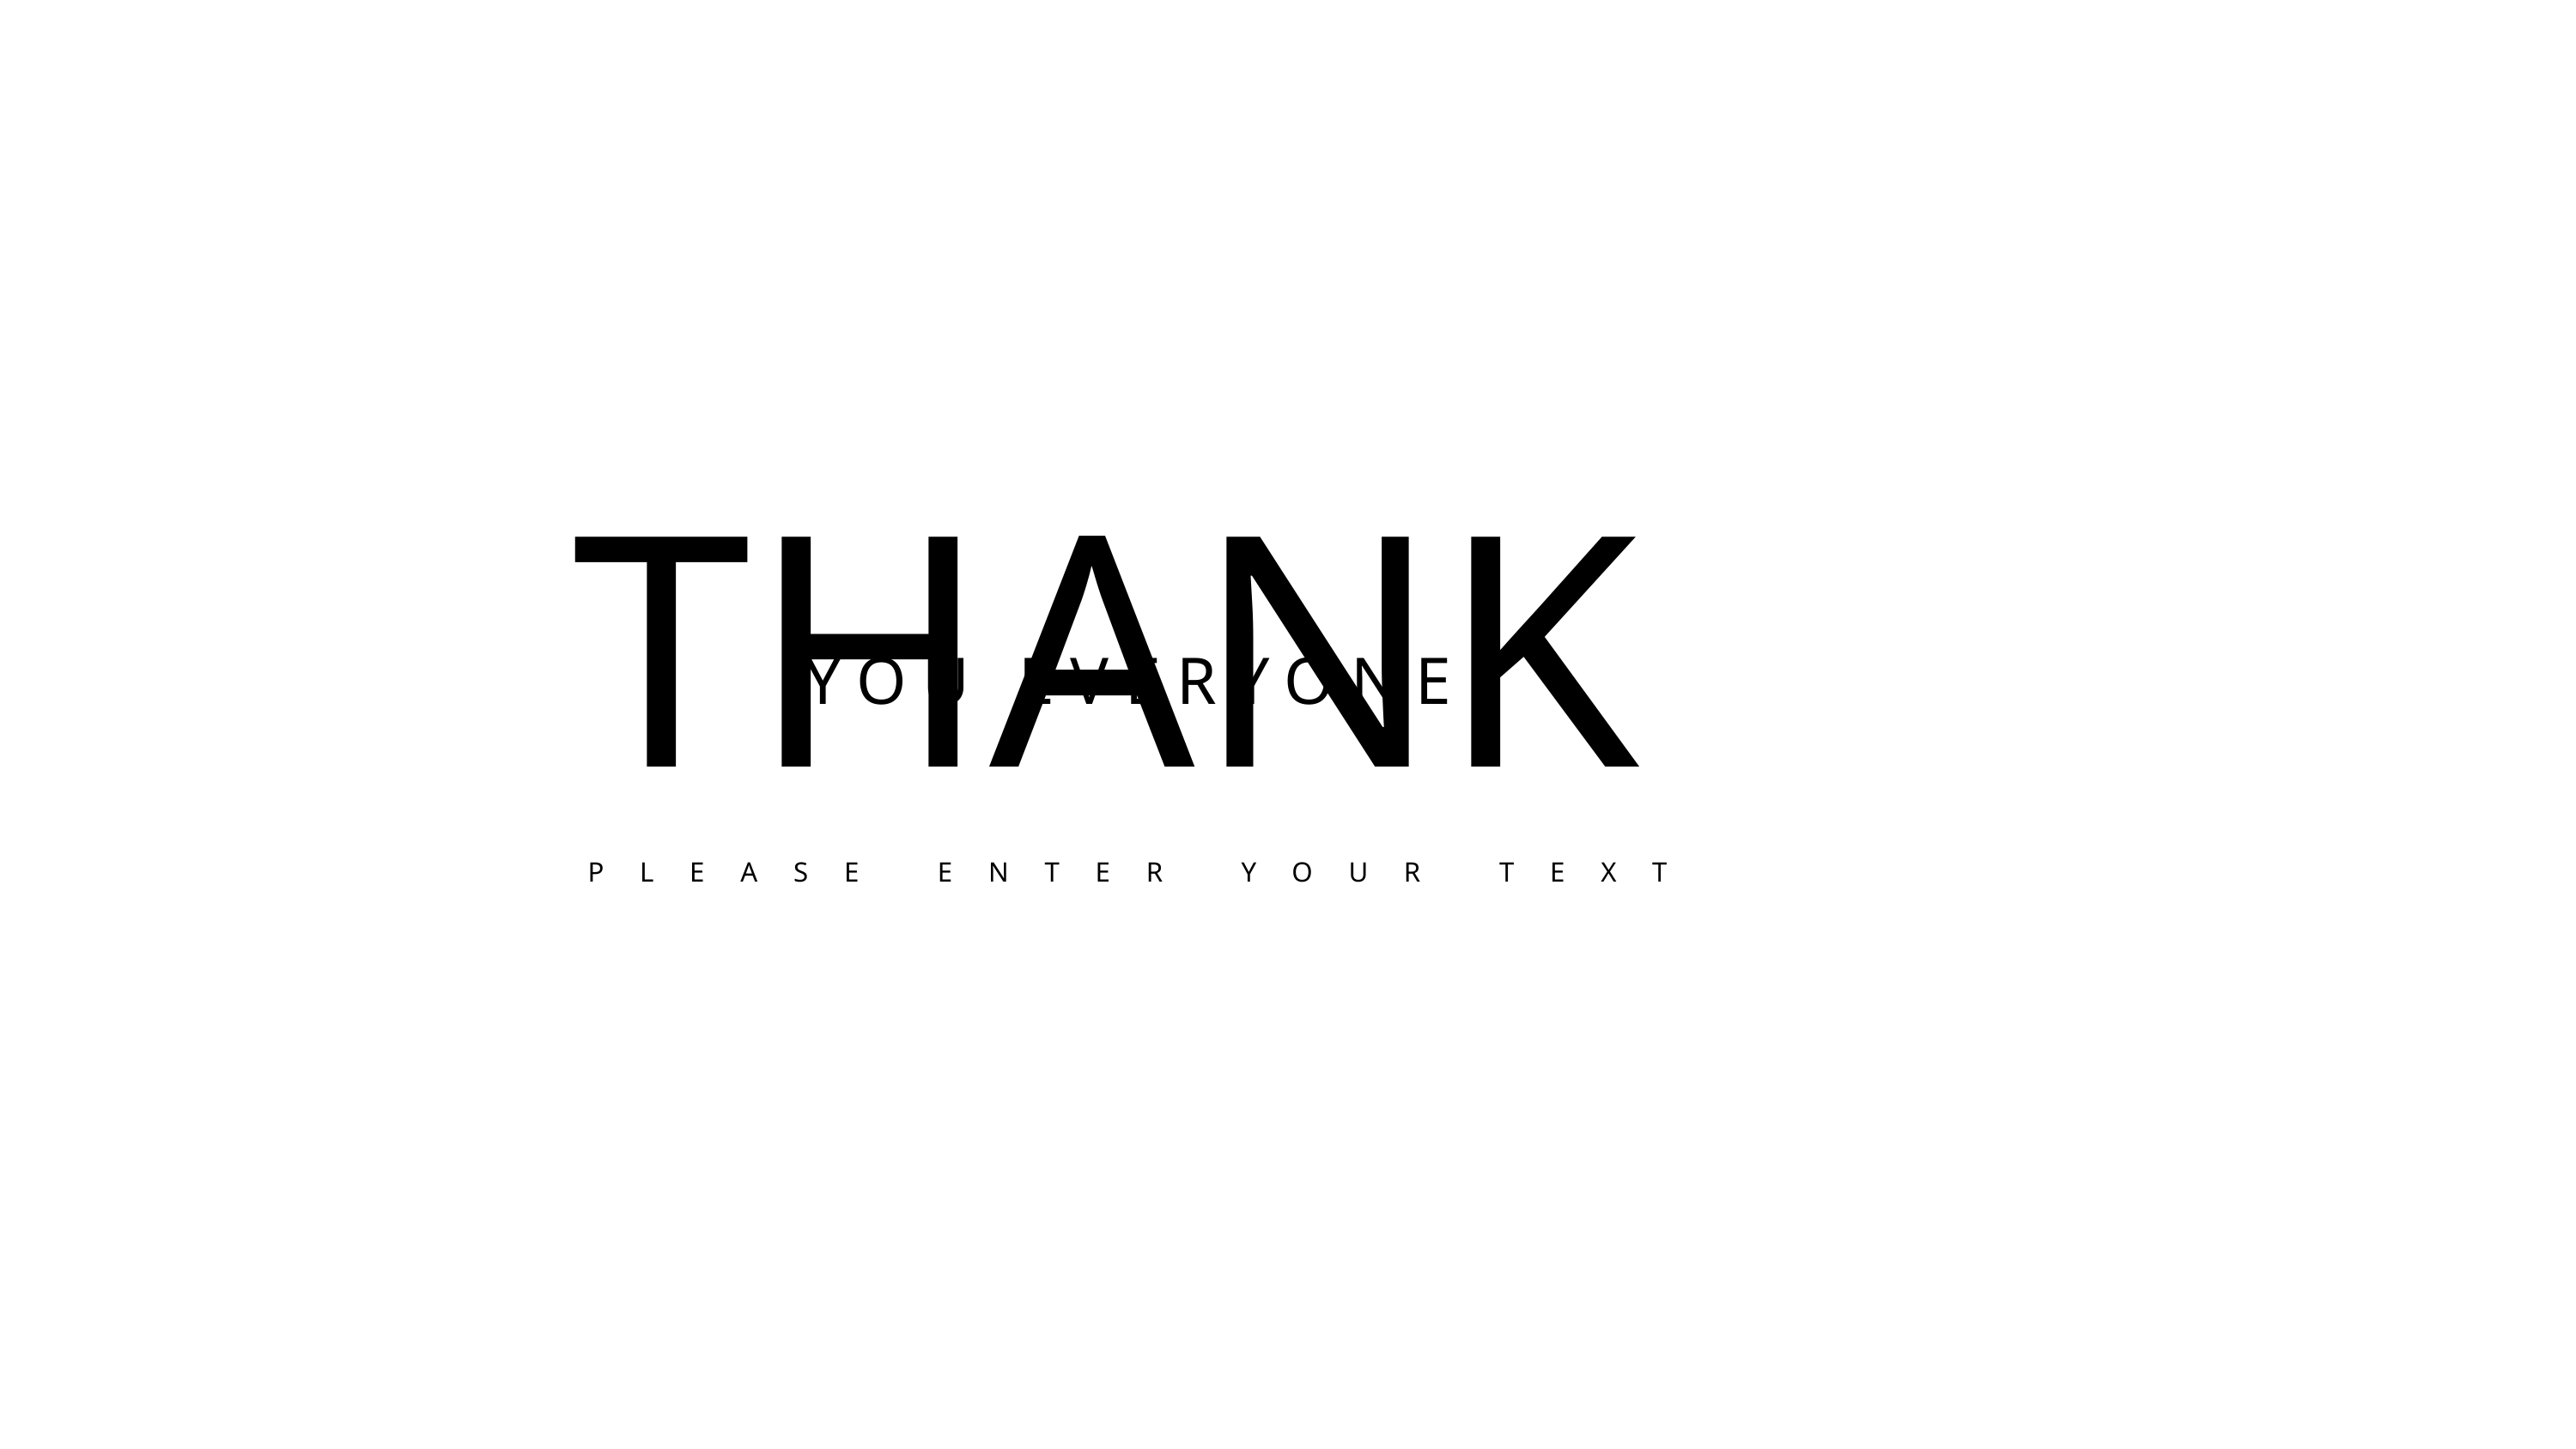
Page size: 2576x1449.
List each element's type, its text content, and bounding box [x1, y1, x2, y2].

text_box THANK [367, 439, 1845, 1018]
text_box YOU EVERYONE [504, 634, 1753, 731]
text_box PLEASE ENTER YOUR TEXT [373, 849, 1884, 889]
